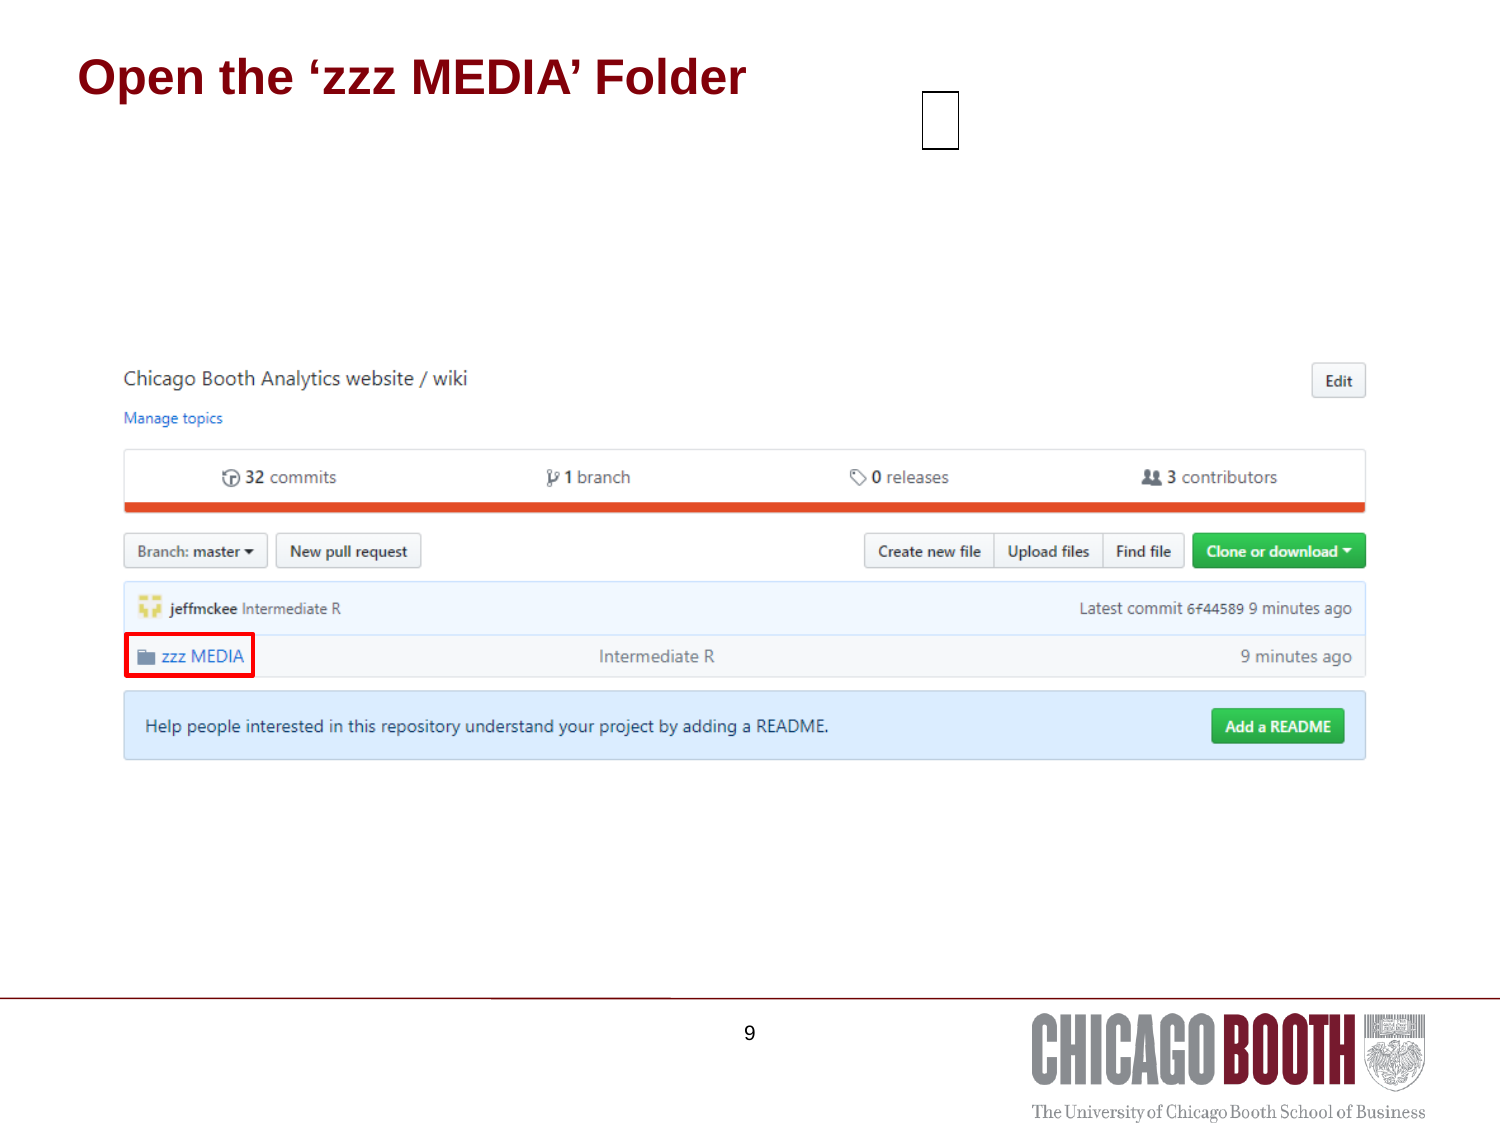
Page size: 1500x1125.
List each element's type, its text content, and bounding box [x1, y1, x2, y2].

picture [115, 360, 1384, 787]
table_header [923, 93, 958, 148]
picture [1032, 1013, 1425, 1123]
text_box 9 [712, 1012, 788, 1088]
text_box Open the ‘zzz MEDIA’ Folder [62, 36, 1438, 112]
